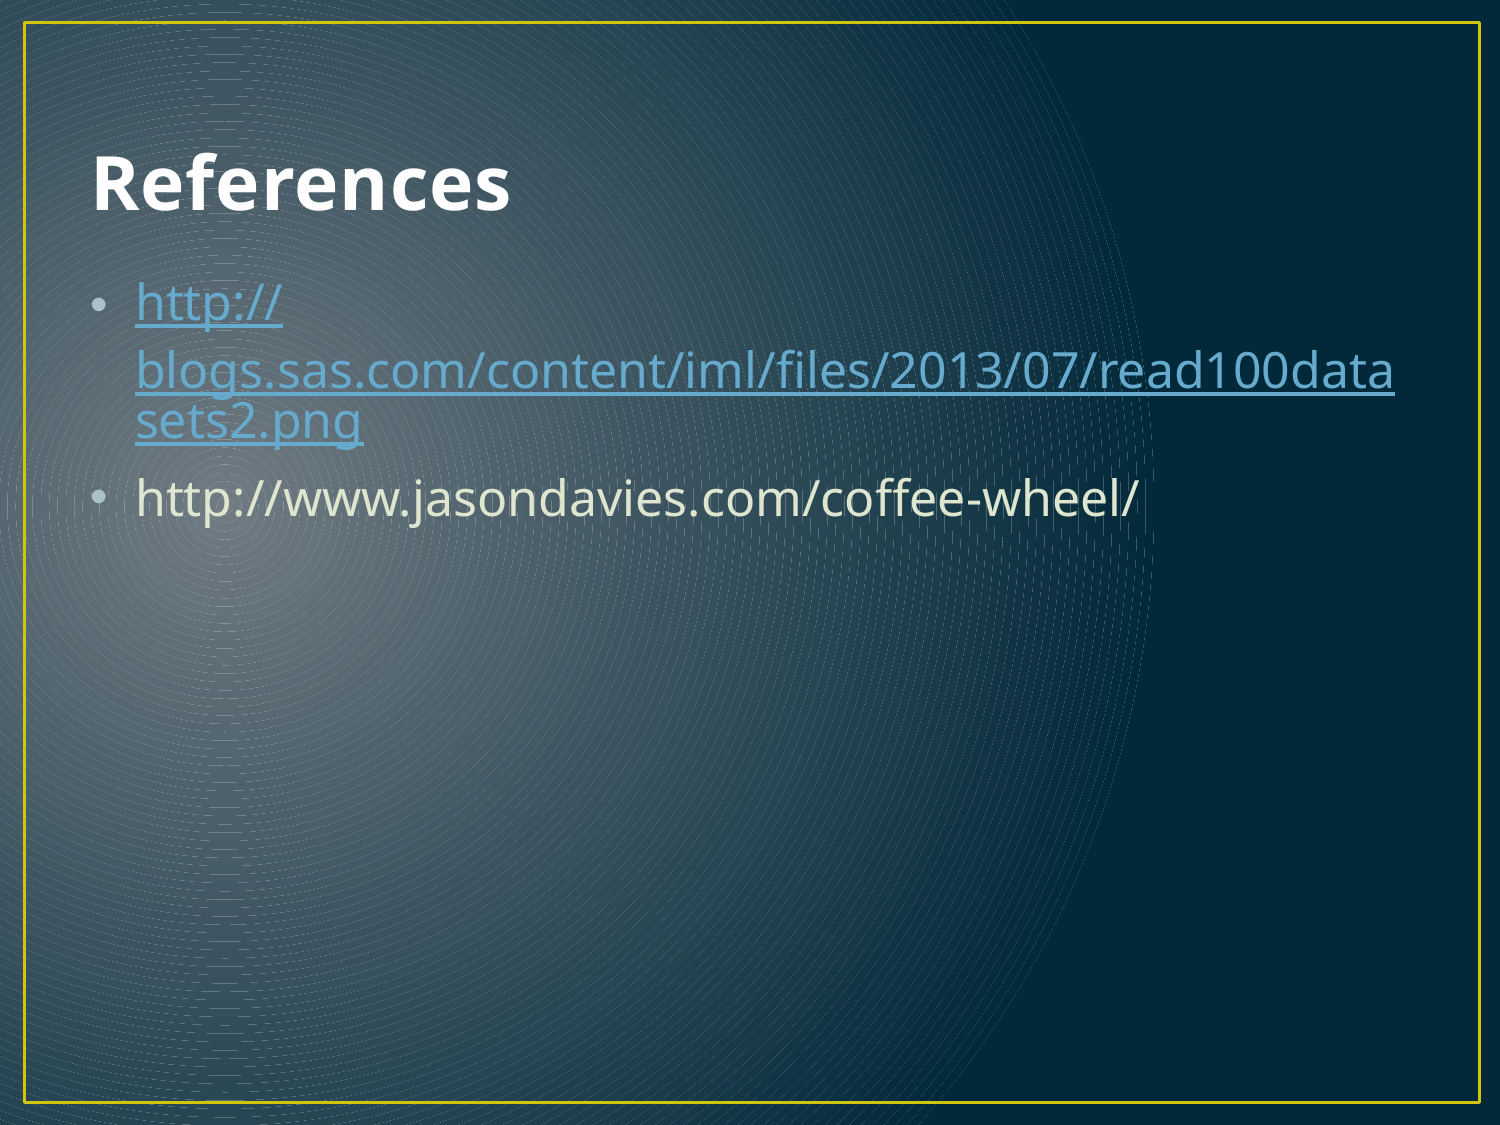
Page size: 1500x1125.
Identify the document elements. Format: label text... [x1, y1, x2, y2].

title References [75, 45, 1425, 233]
list http://blogs.sas.com/content/iml/files/2013/07/read100datasets2.png http://www.jasondavies.com/coffee-wheel/ [75, 262, 1425, 1005]
